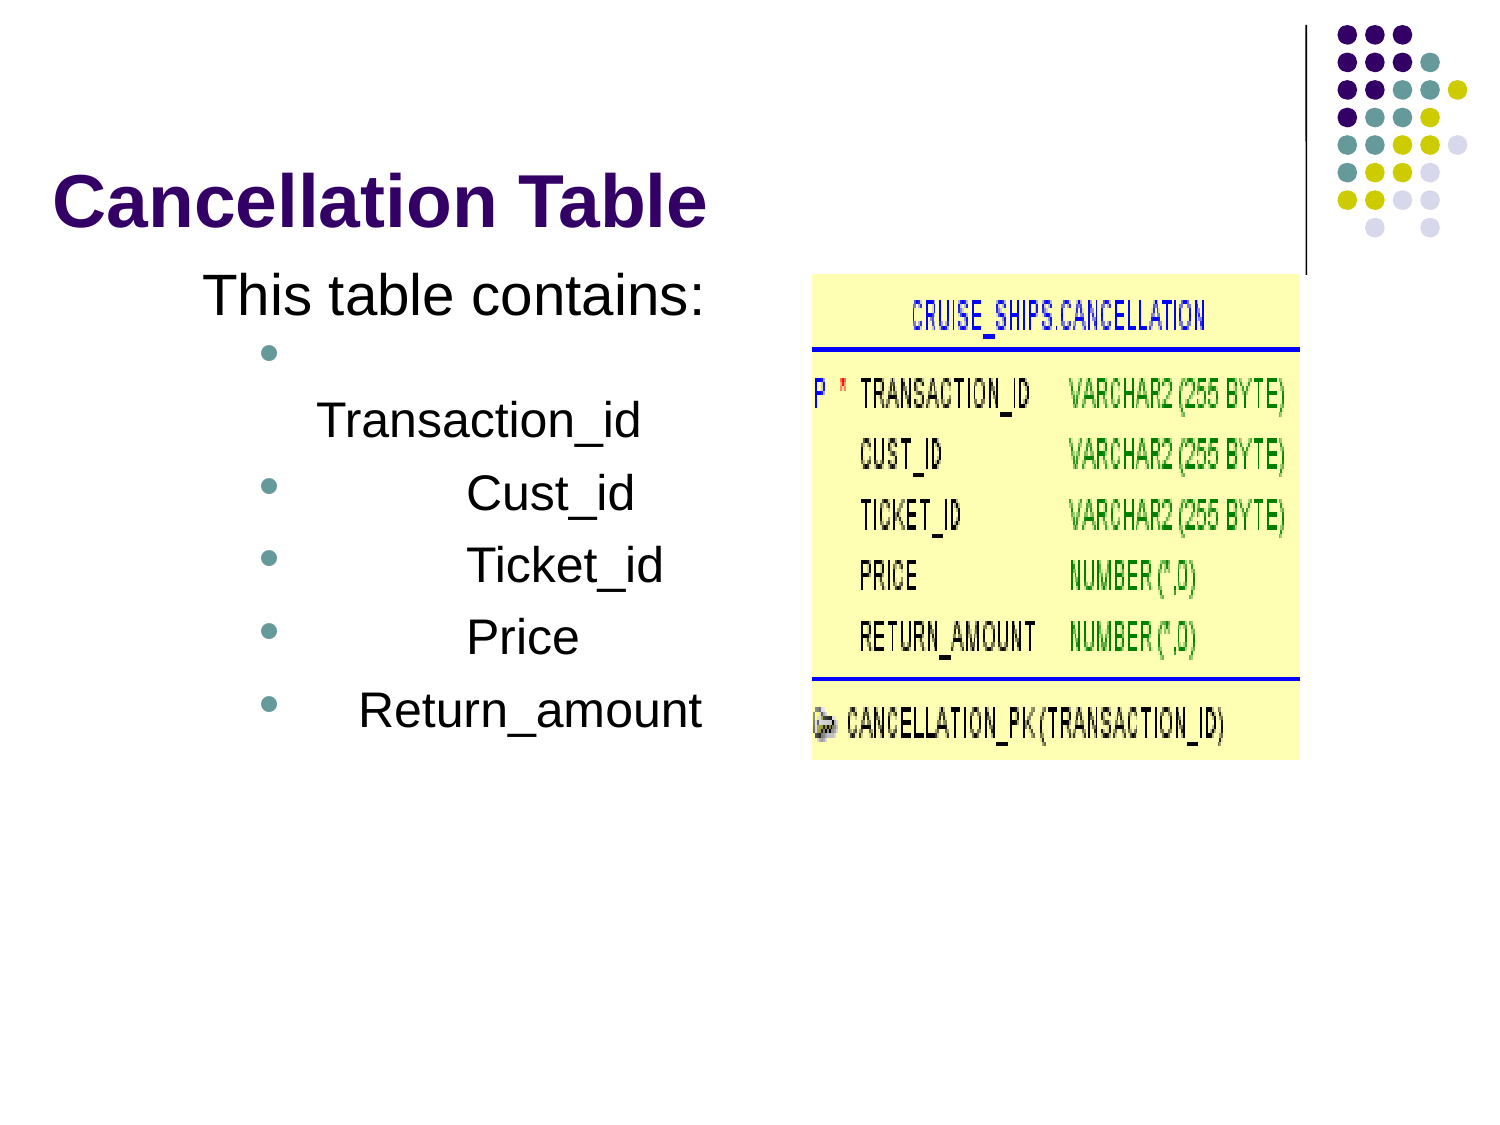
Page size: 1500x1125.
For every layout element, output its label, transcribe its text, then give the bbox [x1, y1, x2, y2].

list This table contains: Transaction_id Cust_id Ticket_id Price Return_amount [187, 249, 782, 974]
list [812, 274, 1301, 760]
title Cancellation Table [37, 37, 1301, 251]
